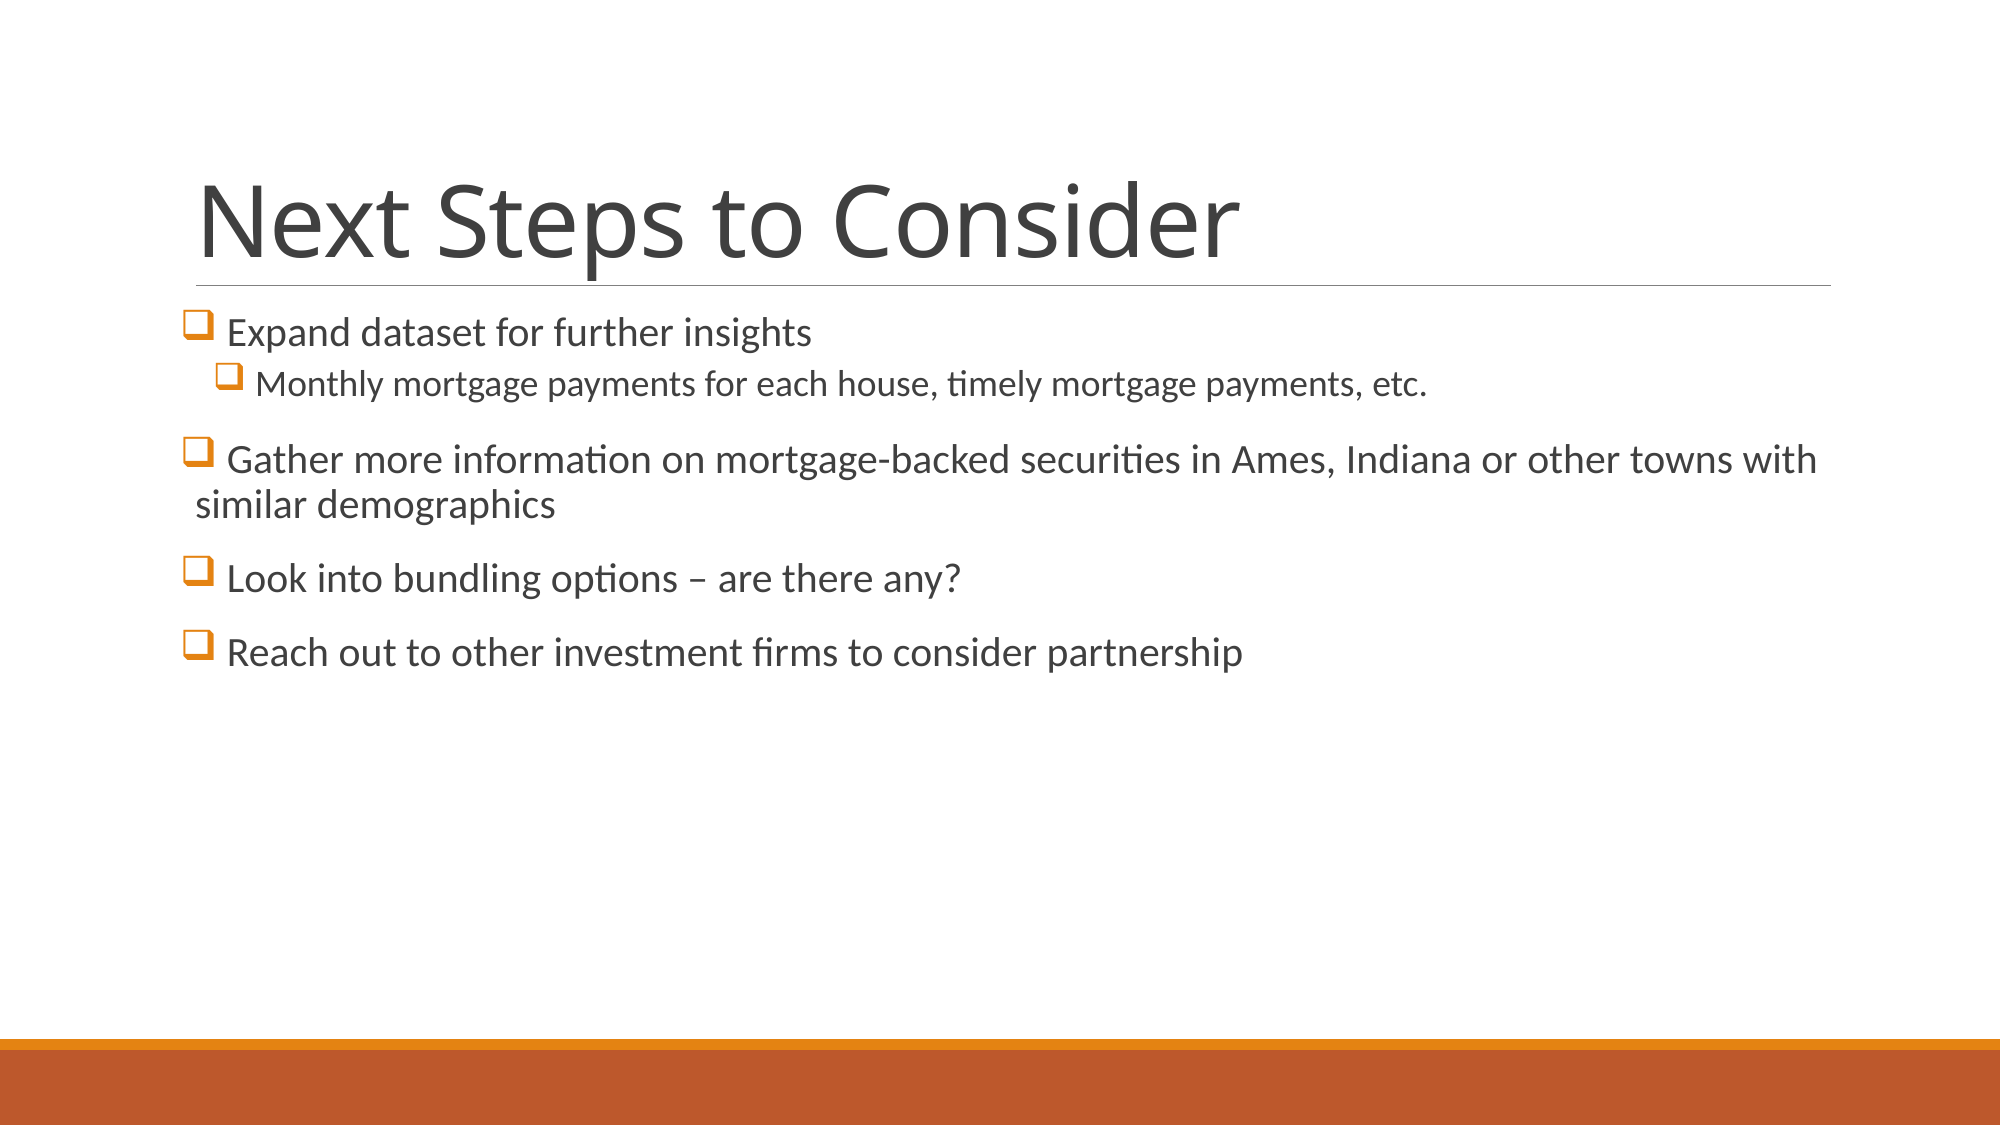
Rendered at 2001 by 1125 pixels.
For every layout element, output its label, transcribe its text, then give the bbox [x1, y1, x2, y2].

title Next Steps to Consider [180, 47, 1830, 285]
list Expand dataset for further insights Monthly mortgage payments for each house, timely mortgage payments, etc. Gather more information on mortgage-backed securities in Ames, Indiana or other towns with similar demographics Look into bundling options – are there any? Reach out to other investment firms to consider partnership [180, 302, 1830, 963]
